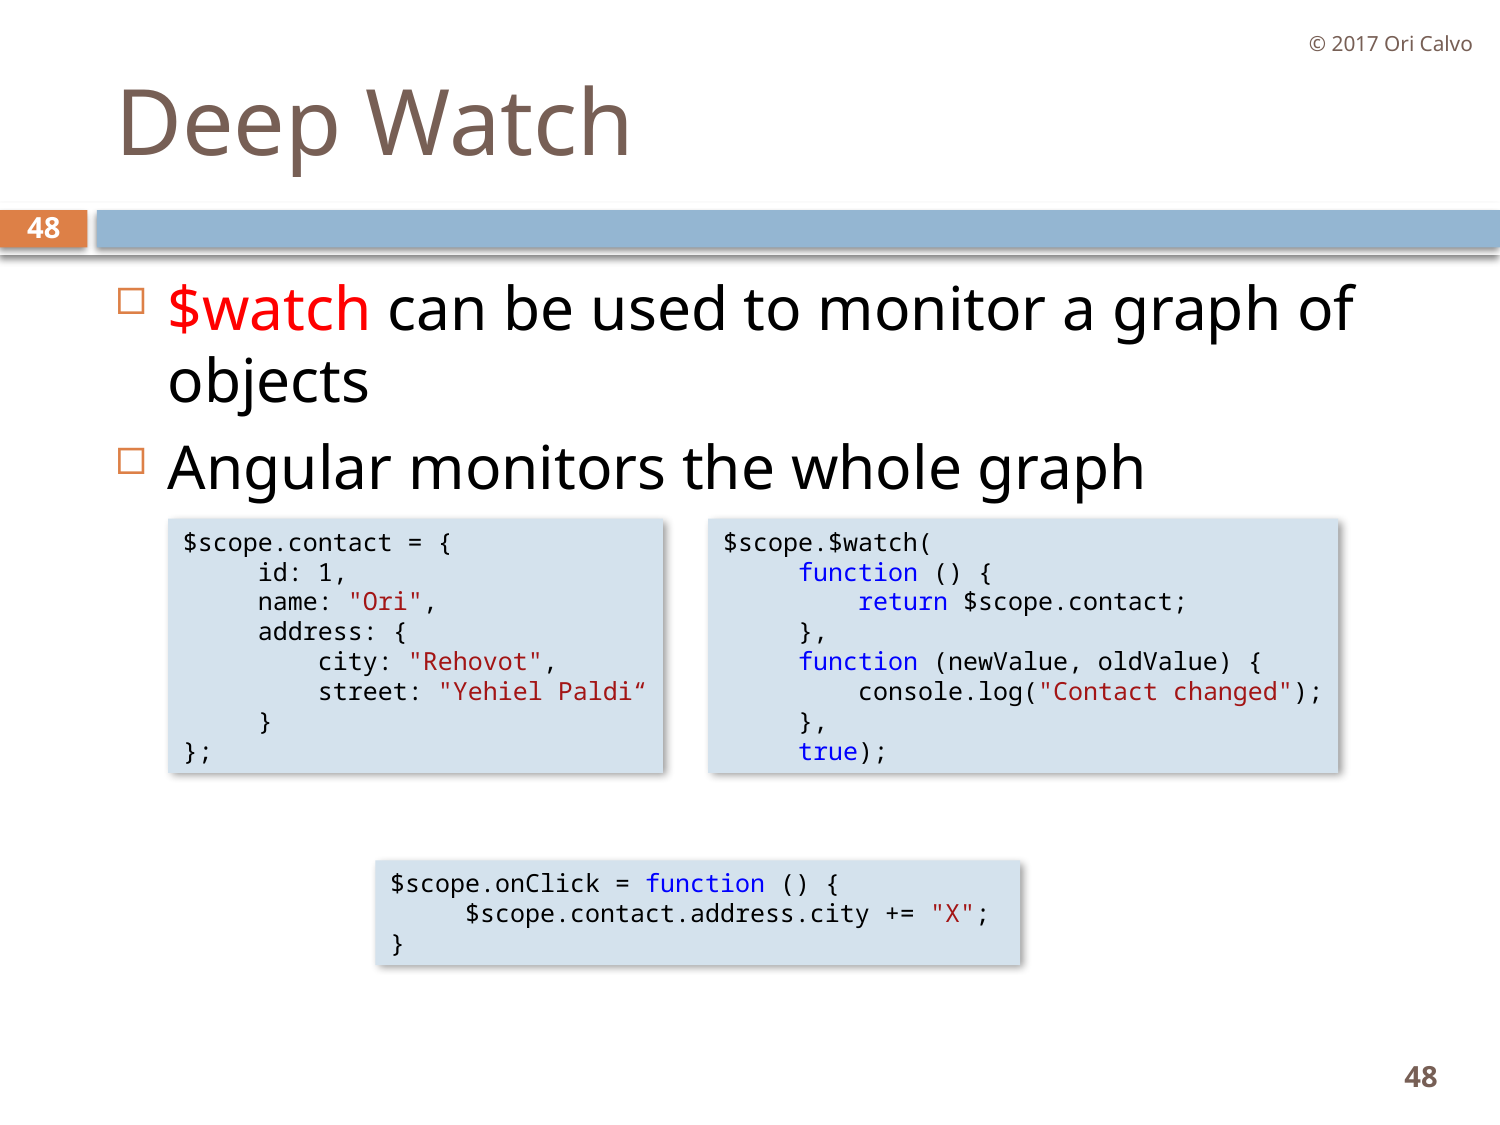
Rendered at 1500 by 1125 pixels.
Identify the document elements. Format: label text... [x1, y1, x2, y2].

text_box $scope.$watch( function () { return $scope.contact; }, function (newValue, oldValue) { console.log("Contact changed"); }, true); [708, 518, 1339, 773]
text_box $scope.onClick = function () { $scope.contact.address.city += "X"; } [375, 860, 1021, 966]
slide_number 48 [0, 208, 88, 249]
text_box $scope.contact = { id: 1, name: "Ori", address: { city: "Rehovot", street: "Yehiel Paldi“ } }; [168, 518, 663, 773]
footer © 2017 Ori Calvo [1281, 0, 1500, 90]
list $watch can be used to monitor a graph of objects Angular monitors the whole graph [100, 262, 1438, 1000]
title Deep Watch [100, 37, 1438, 200]
